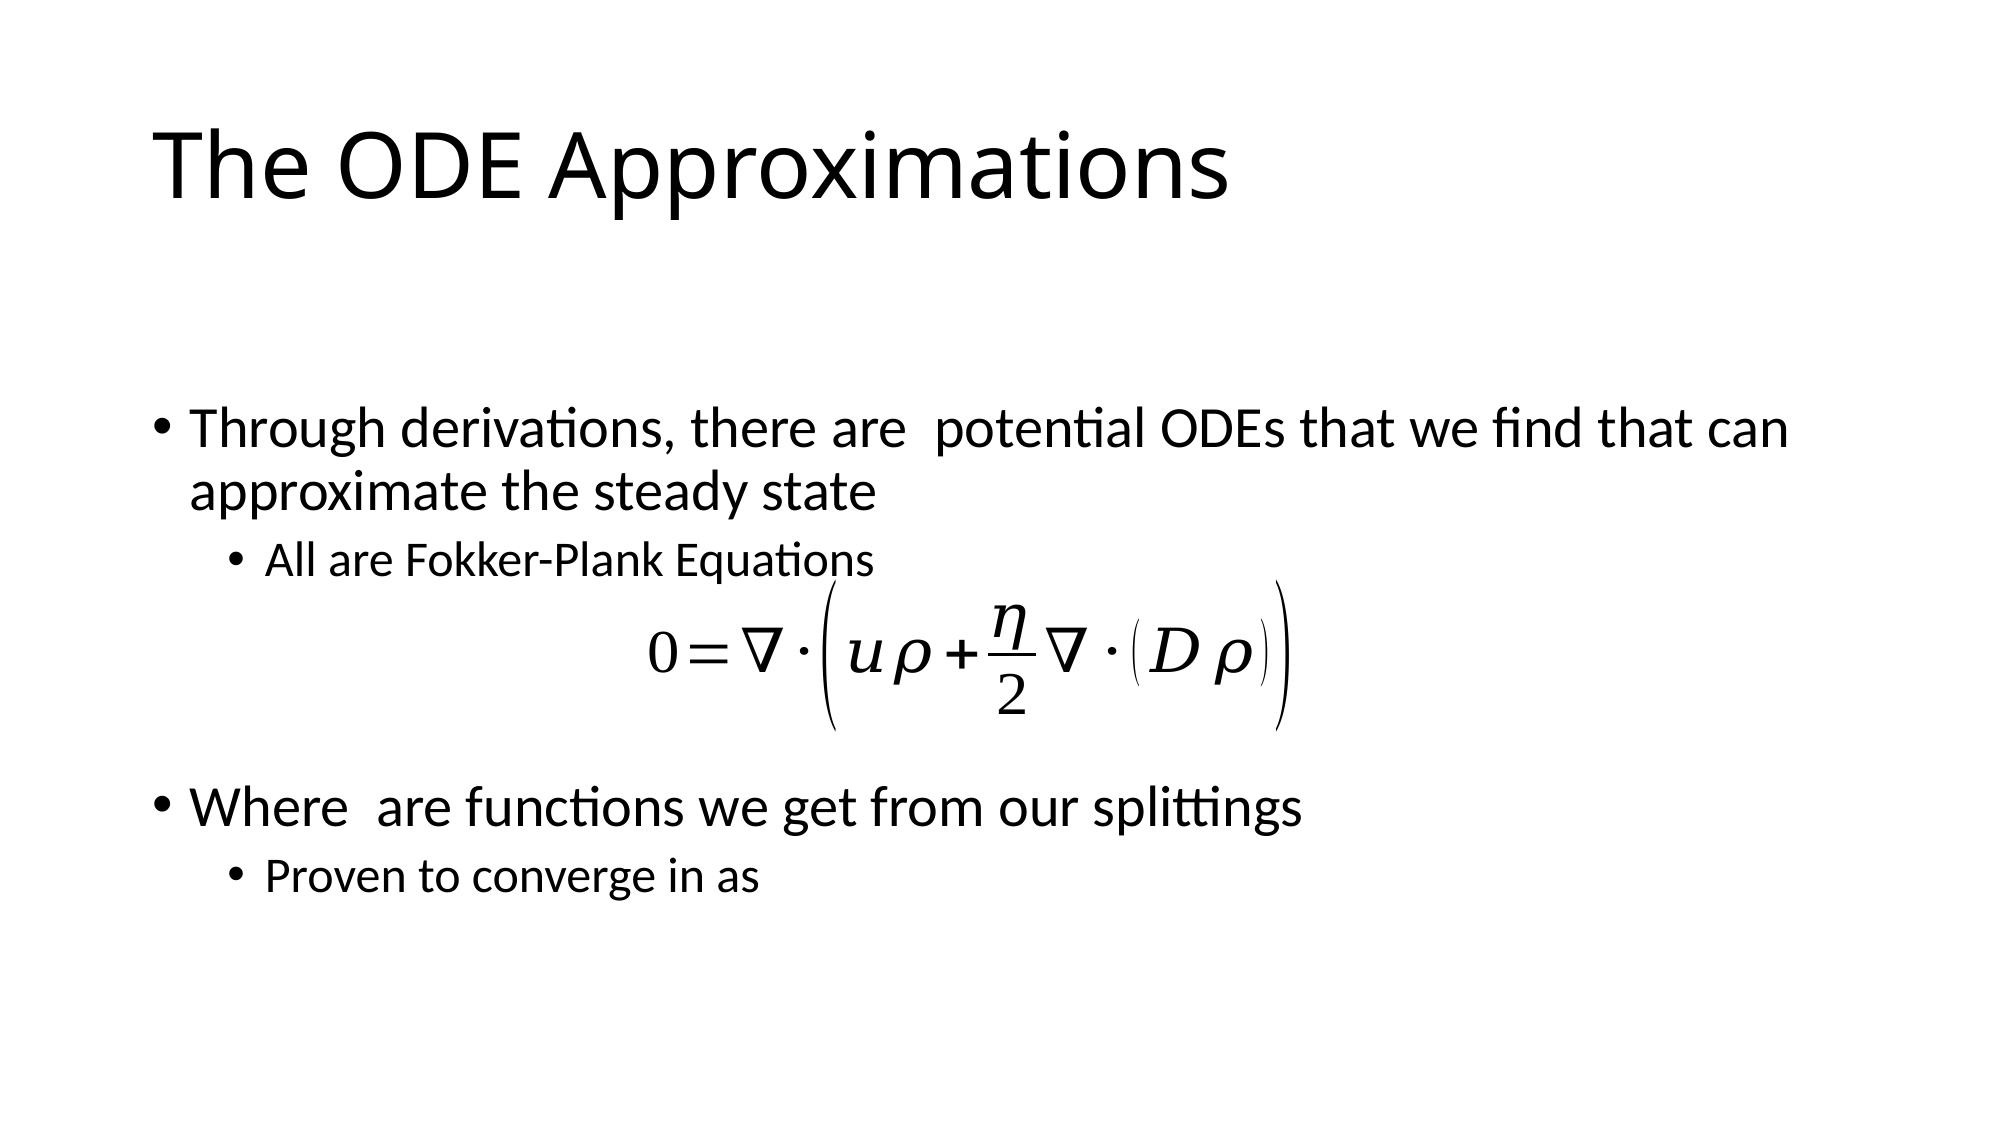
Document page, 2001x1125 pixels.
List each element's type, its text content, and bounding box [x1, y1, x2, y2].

title The ODE Approximations [137, 59, 1863, 278]
